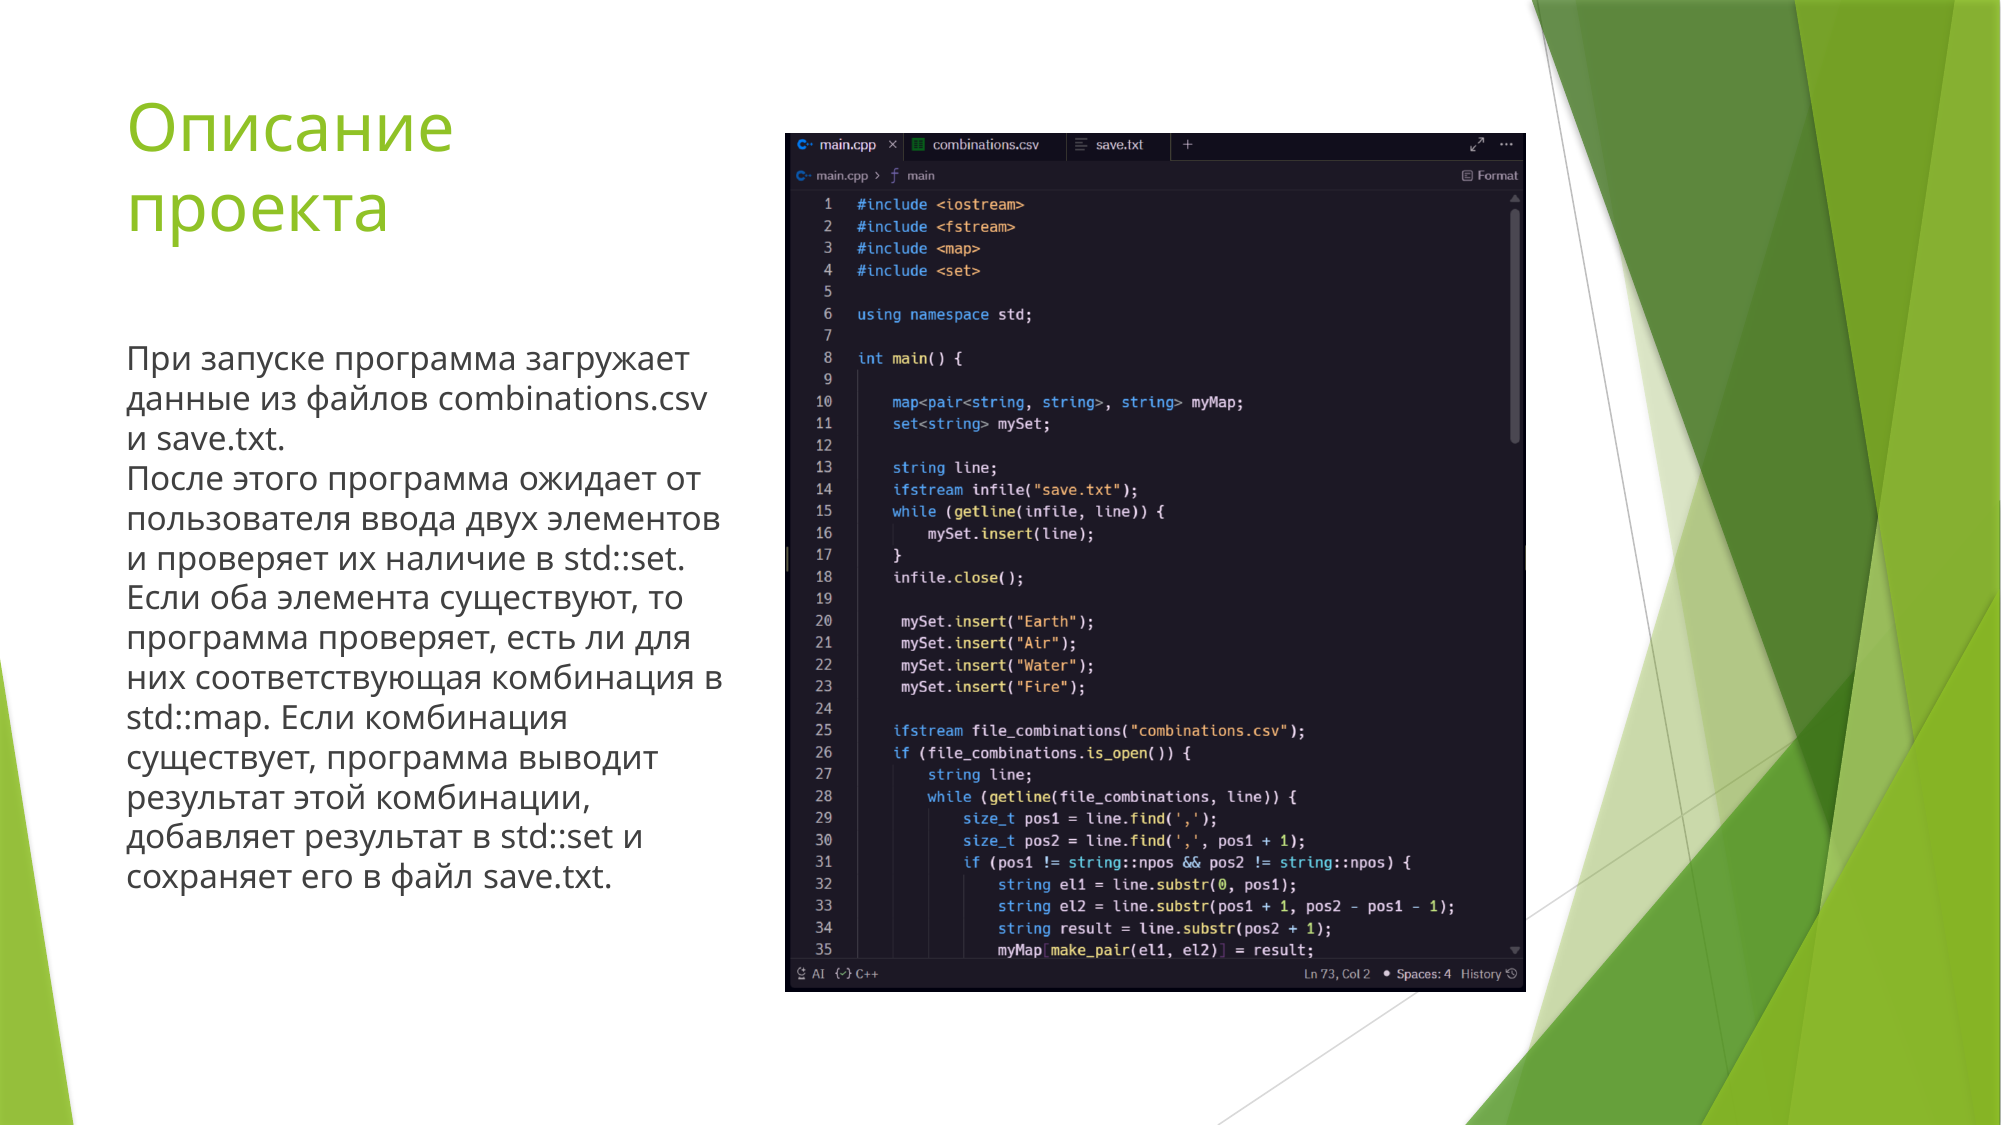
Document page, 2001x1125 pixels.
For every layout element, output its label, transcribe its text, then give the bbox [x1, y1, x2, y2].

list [785, 132, 1527, 992]
title Описание проекта [111, 42, 744, 253]
list При запуске программа загружает данные из файлов combinations.csv и save.txt. После этого программа ожидает от пользователя ввода двух элементов и проверяет их наличие в std::set. Если оба элемента существуют, то программа проверяет, есть ли для них соответствующая комбинация в std::map. Если комбинация существует, программа выводит результат этой комбинации, добавляет результат в std::set и сохраняет его в файл save.txt. [111, 329, 744, 1011]
